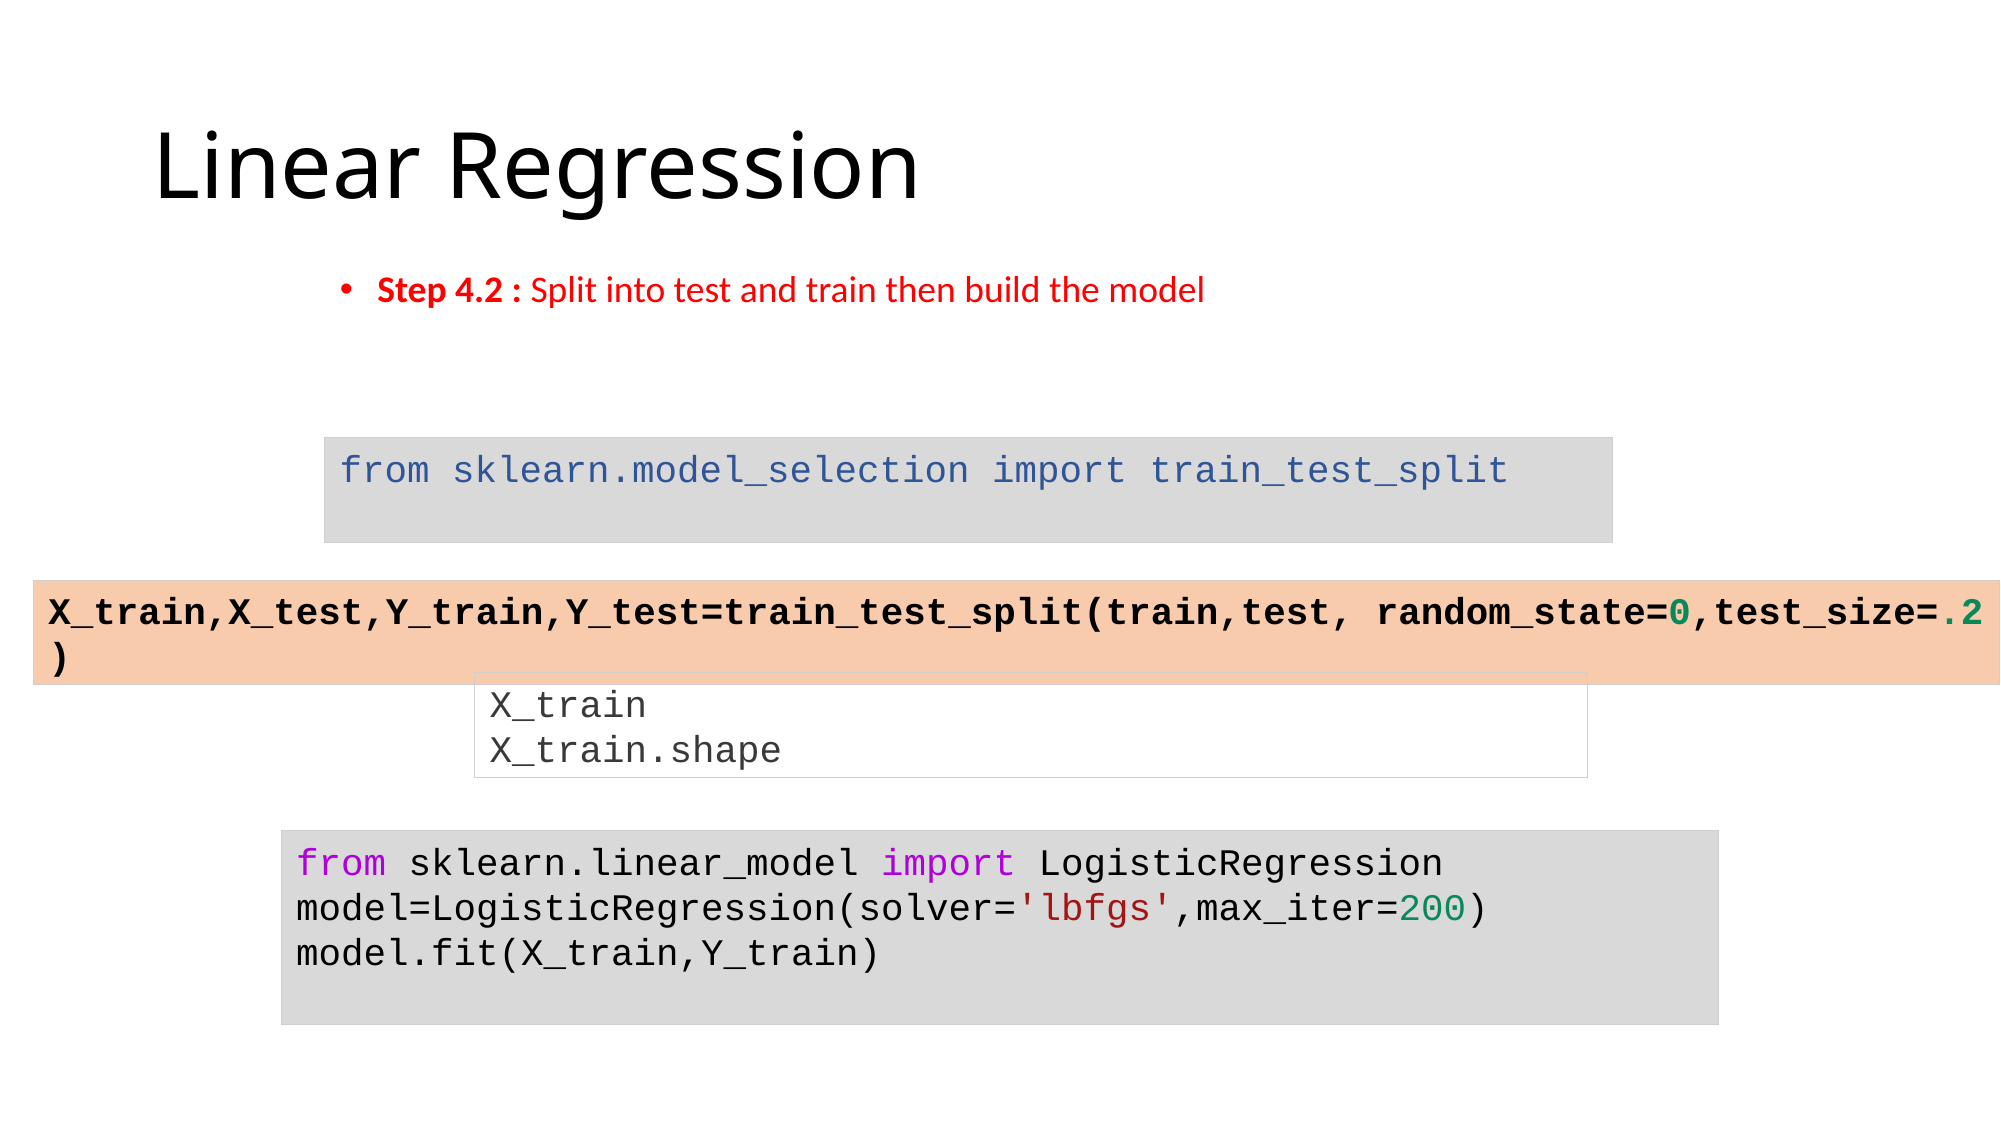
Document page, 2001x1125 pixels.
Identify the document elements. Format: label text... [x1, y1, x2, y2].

text_box from sklearn.model_selection import train_test_split [324, 437, 1613, 543]
text_box from sklearn.linear_model import LogisticRegression model=LogisticRegression(solver='lbfgs',max_iter=200) model.fit(X_train,Y_train) [281, 830, 1719, 1025]
text_box X_train,X_test,Y_train,Y_test=train_test_split(train,test, random_state=0,test_size=.2) [33, 580, 2000, 685]
title Linear Regression [137, 59, 1863, 278]
list Step 4.2 : Split into test and train then build the model [324, 262, 1675, 325]
text_box X_train X_train.shape [474, 672, 1588, 778]
